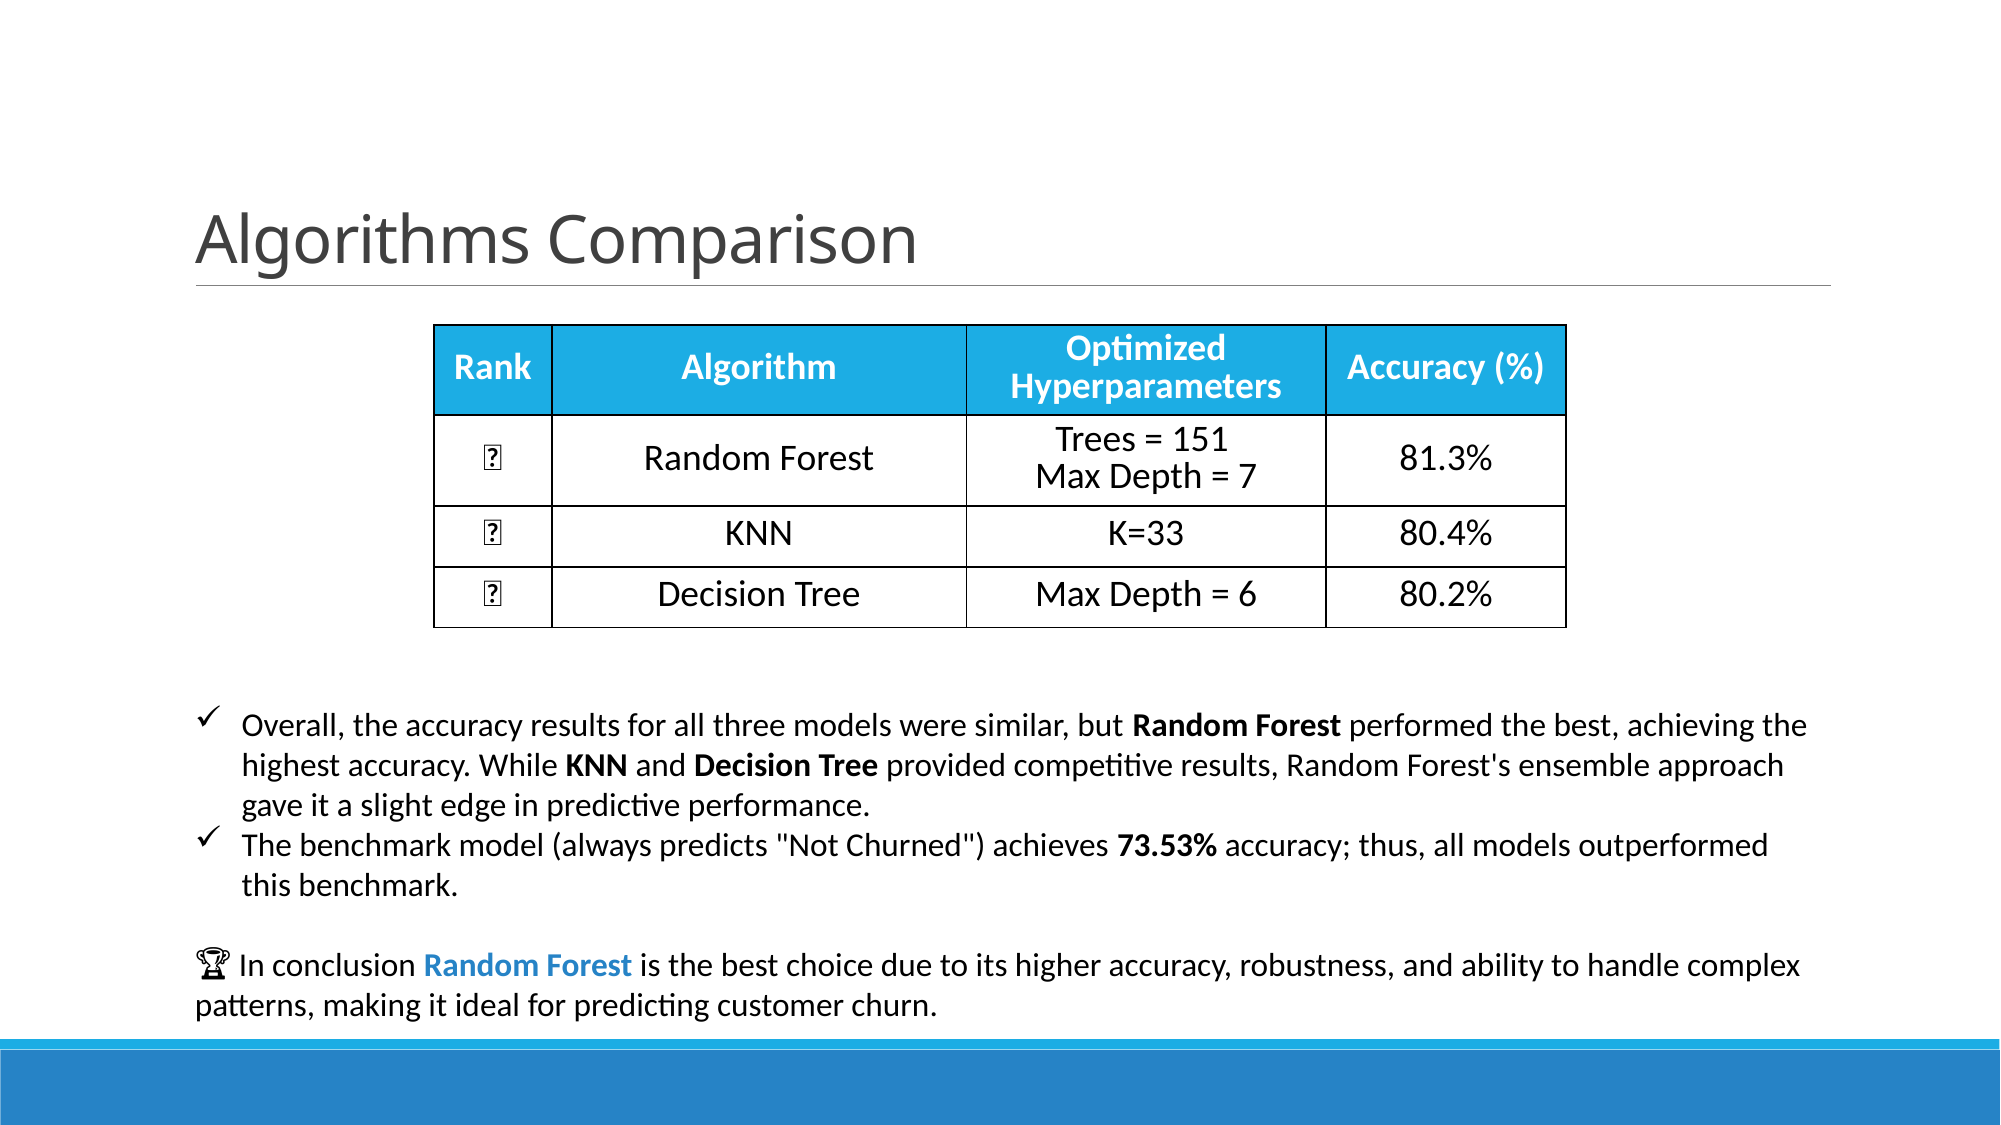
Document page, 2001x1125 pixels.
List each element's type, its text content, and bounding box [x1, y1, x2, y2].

table_cell 🥇 [435, 416, 551, 505]
table_cell Random Forest [553, 416, 966, 505]
table_cell 🥉 [435, 568, 551, 627]
text_box Overall, the accuracy results for all three models were similar, but Random Forest performed the best, achieving the highest accuracy. While KNN and Decision Tree provided competitive results, Random Forest's ensemble approach gave it a slight edge in predictive performance. The benchmark model (always predicts "Not Churned") achieves 73.53% accuracy; thus, all models outperformed this benchmark. 🏆 In conclusion Random Forest is the best choice due to its higher accuracy, robustness, and ability to handle complex patterns, making it ideal for predicting customer churn. [179, 696, 1830, 1031]
table_cell Trees = 151 Max Depth = 7 [967, 416, 1325, 505]
table_cell 81.3% [1327, 416, 1565, 505]
table_header Algorithm [553, 326, 966, 414]
title Algorithms Comparison [180, 47, 1830, 285]
table_header Rank [435, 326, 551, 414]
table_cell Max Depth = 6 [967, 568, 1325, 627]
table_cell KNN [553, 507, 966, 566]
table_cell 🥈 [435, 507, 551, 566]
table_header Optimized Hyperparameters [967, 326, 1325, 414]
table_header Accuracy (%) [1327, 326, 1565, 414]
table_cell K=33 [967, 507, 1325, 566]
table_cell Decision Tree [553, 568, 966, 627]
table_cell 80.2% [1327, 568, 1565, 627]
table_cell 80.4% [1327, 507, 1565, 566]
